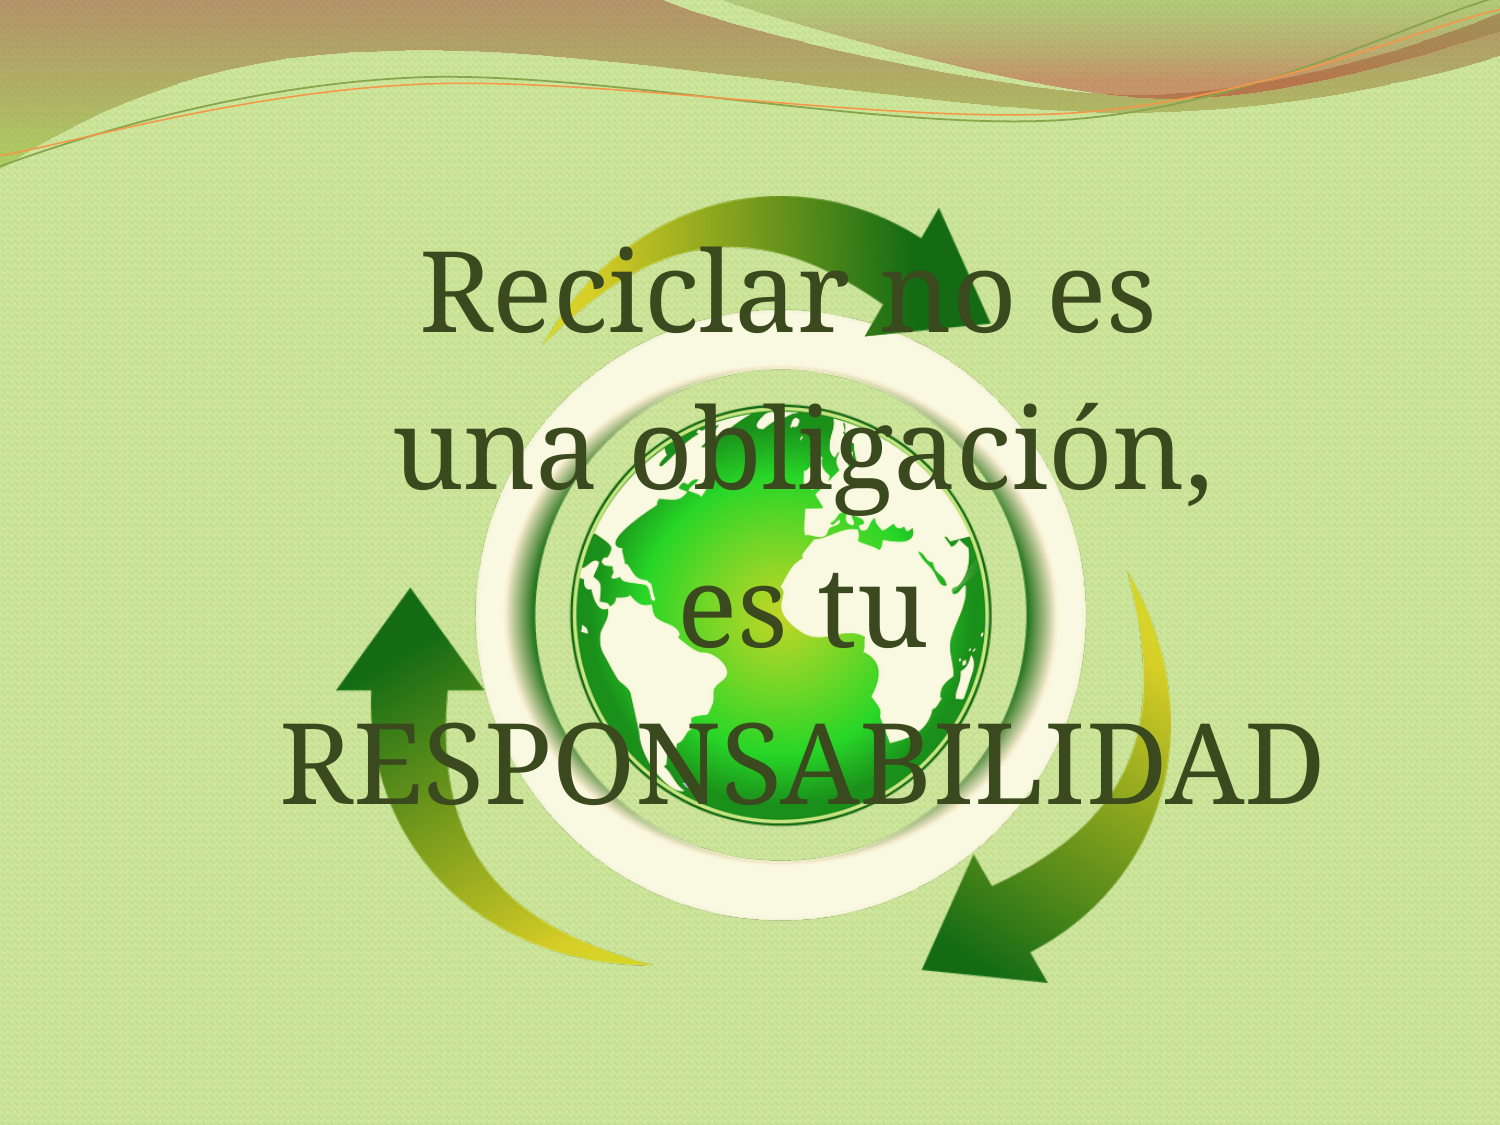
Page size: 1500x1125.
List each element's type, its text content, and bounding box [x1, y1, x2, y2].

list Reciclar no es una obligación, es tu RESPONSABILIDAD [253, 124, 1353, 1054]
picture [336, 196, 1171, 983]
